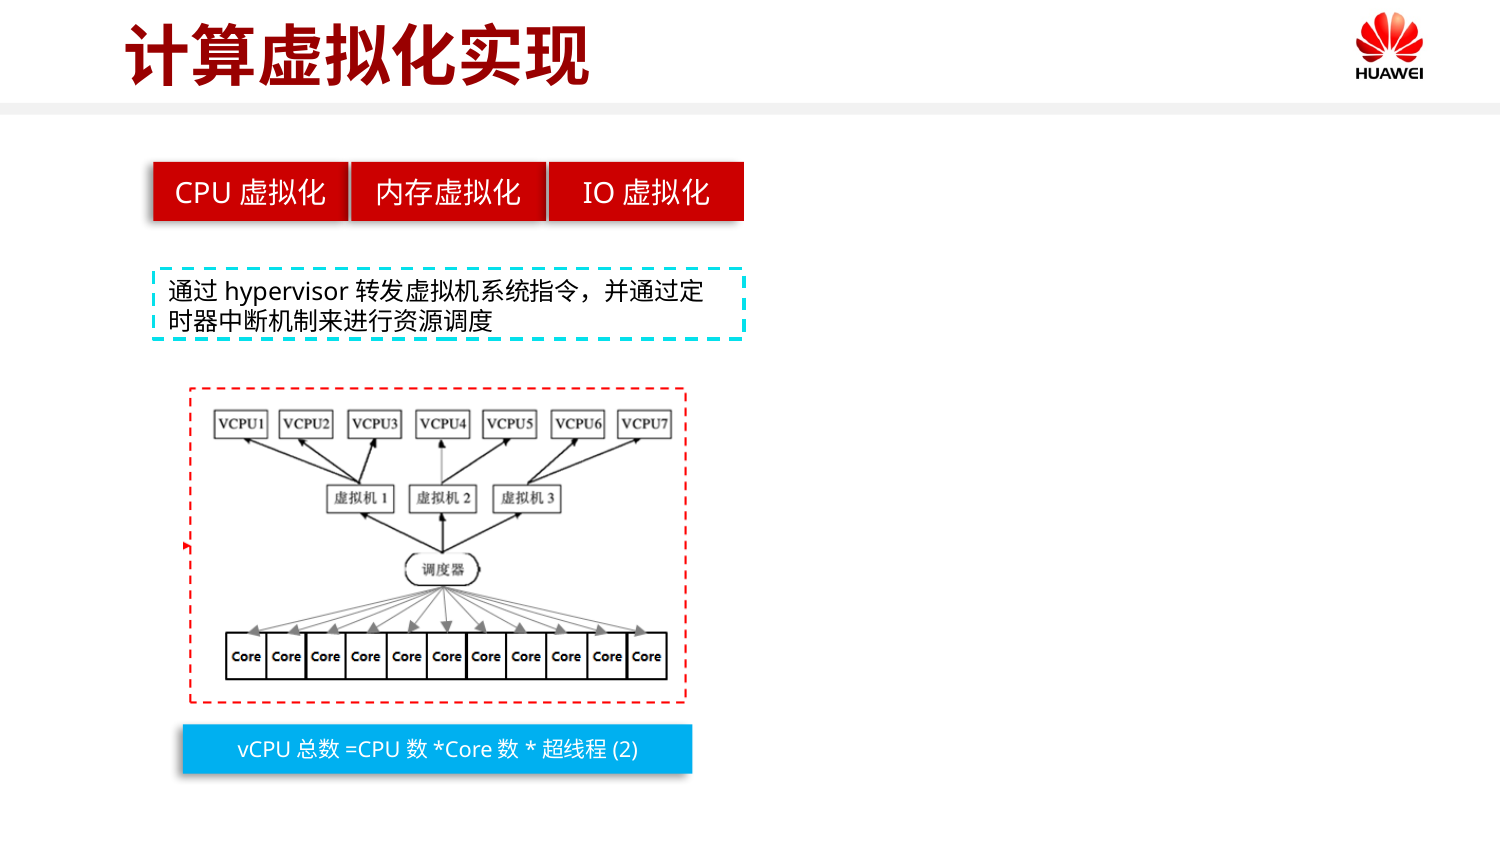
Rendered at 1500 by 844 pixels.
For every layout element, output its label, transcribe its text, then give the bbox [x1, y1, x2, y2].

title 计算虚拟化实现 [123, 0, 1376, 108]
picture [182, 381, 693, 707]
picture [1376, 0, 1436, 92]
text_box 通过hypervisor转发虚拟机系统指令，并通过定时器中断机制来进行资源调度 [153, 268, 744, 340]
text_box vCPU总数=CPU数*Core数*超线程(2) [182, 724, 693, 774]
text_box 内存虚拟化 [351, 161, 542, 221]
text_box CPU虚拟化 [153, 161, 344, 221]
text_box IO虚拟化 [549, 161, 744, 221]
